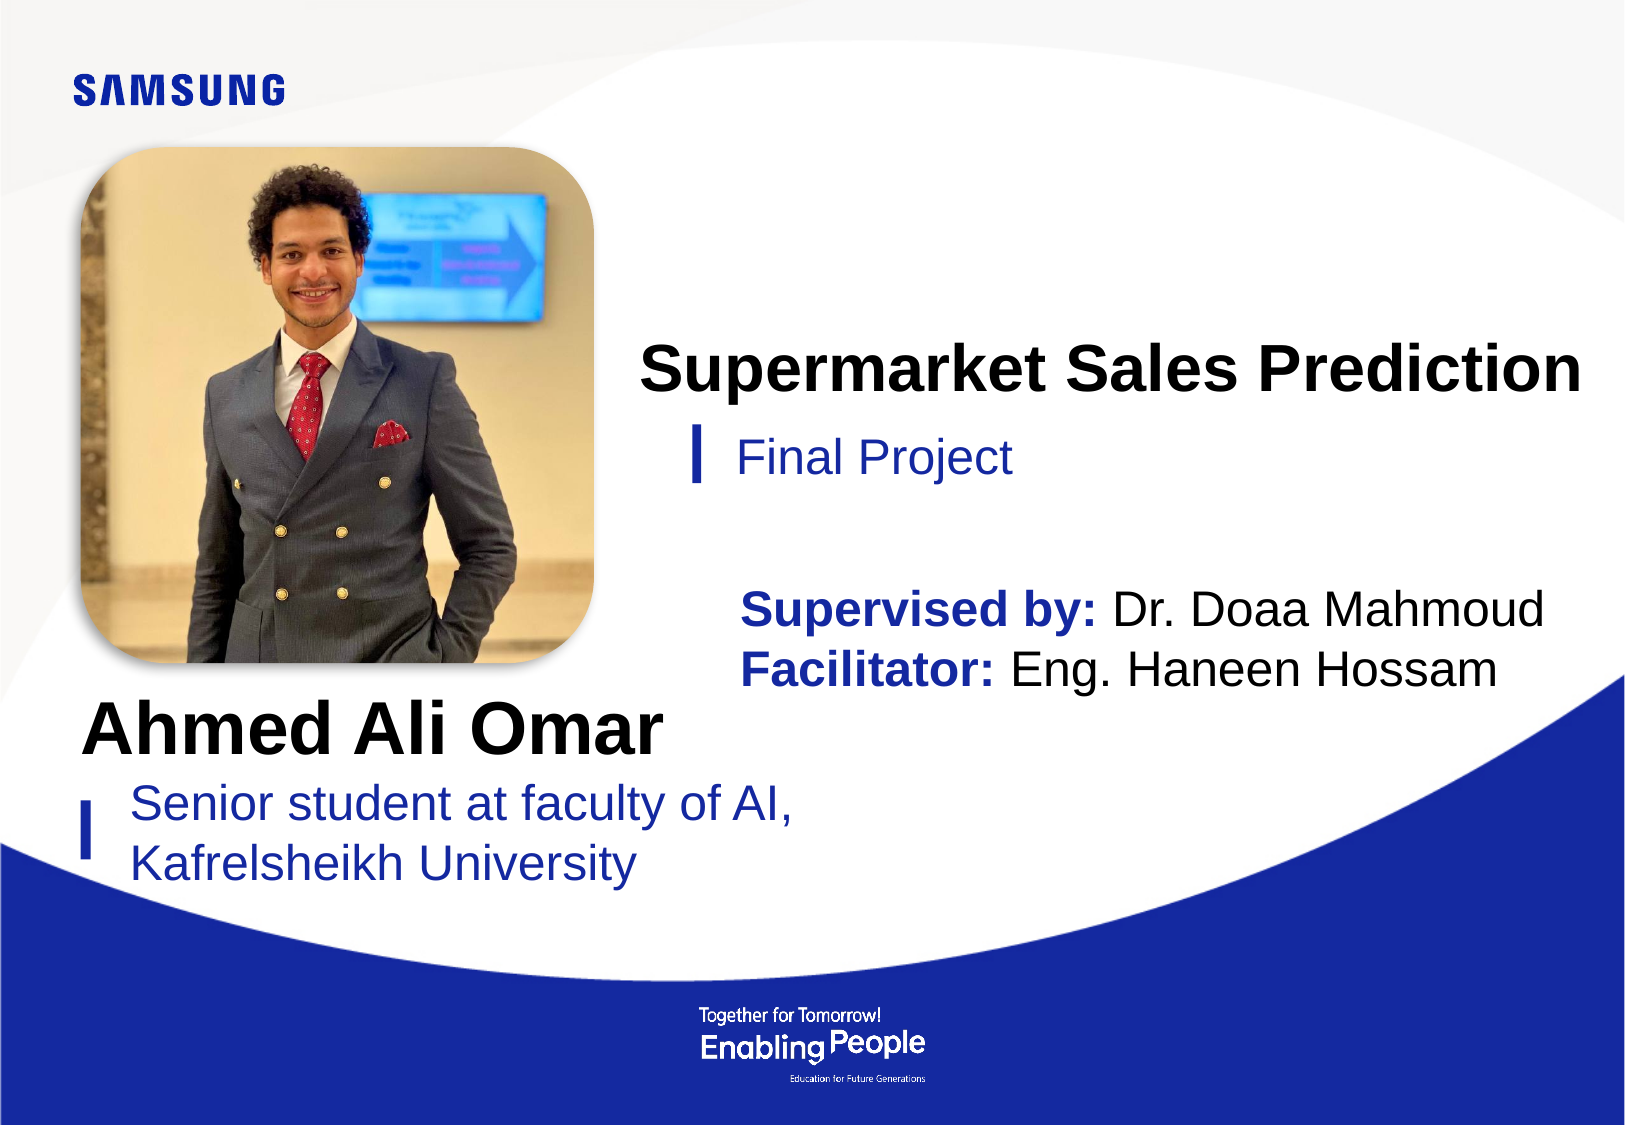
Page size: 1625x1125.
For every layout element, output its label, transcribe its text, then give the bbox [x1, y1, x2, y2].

text_box Supermarket Sales Prediction [639, 324, 1625, 405]
text_box Ahmed Ali Omar [80, 679, 740, 769]
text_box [692, 423, 1625, 486]
picture [0, 0, 1625, 1125]
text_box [80, 769, 956, 892]
text_box Supervised by: Dr. Doaa Mahmoud Facilitator: Eng. Haneen Hossam [725, 543, 1590, 749]
